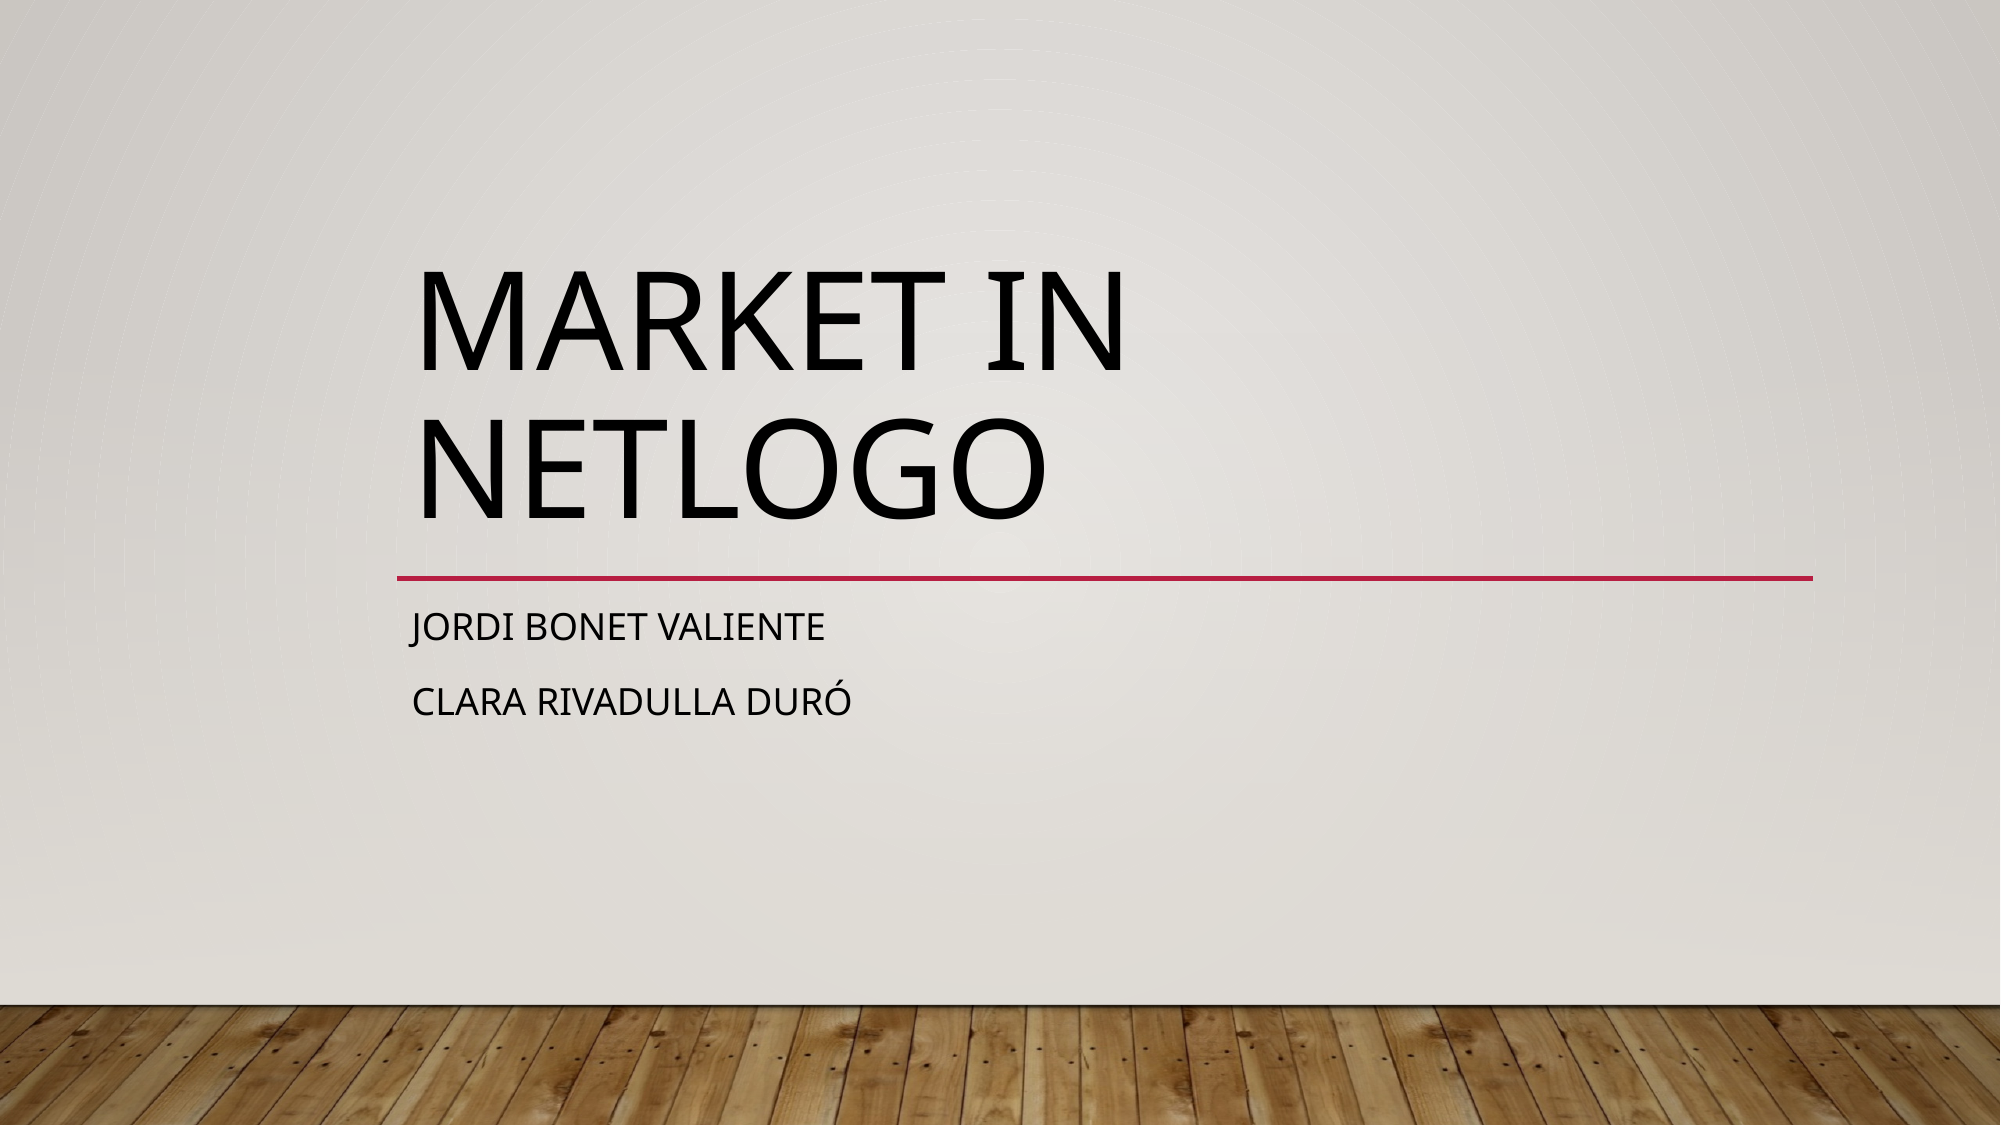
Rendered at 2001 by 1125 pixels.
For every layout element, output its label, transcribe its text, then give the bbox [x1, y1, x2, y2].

subtitle Jordi Bonet Valiente Clara Rivadulla duró [396, 579, 1814, 740]
title Market in netlogo [396, 131, 1814, 549]
picture [0, 1005, 2000, 1125]
